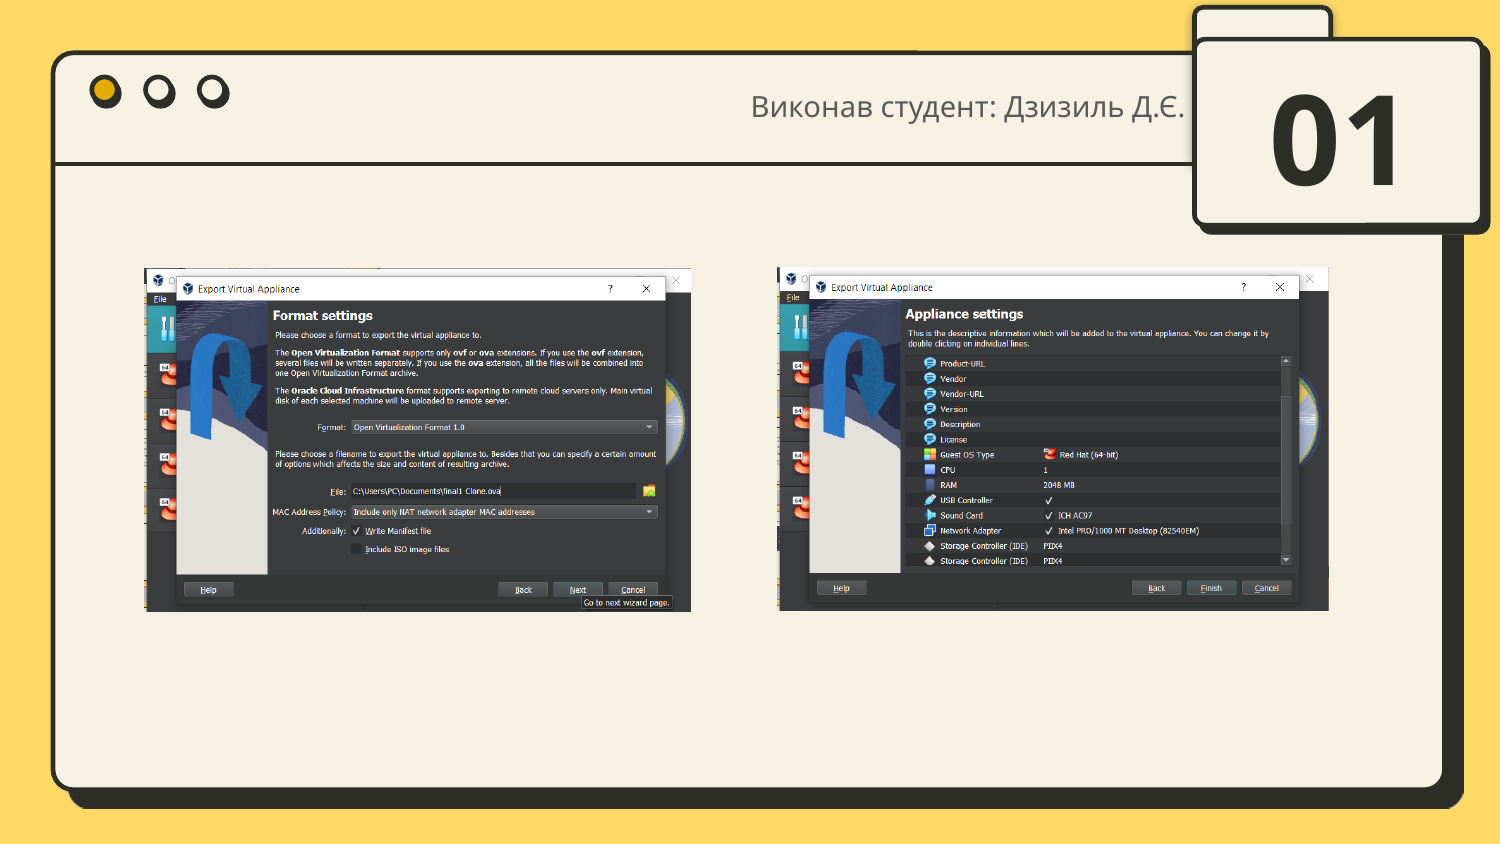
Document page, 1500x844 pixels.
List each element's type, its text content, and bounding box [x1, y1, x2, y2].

text_box Виконав студент: Дзизиль Д.Є. [625, 63, 1311, 149]
picture [777, 267, 1329, 612]
text_box 01 [1215, 65, 1467, 207]
picture [144, 268, 691, 612]
